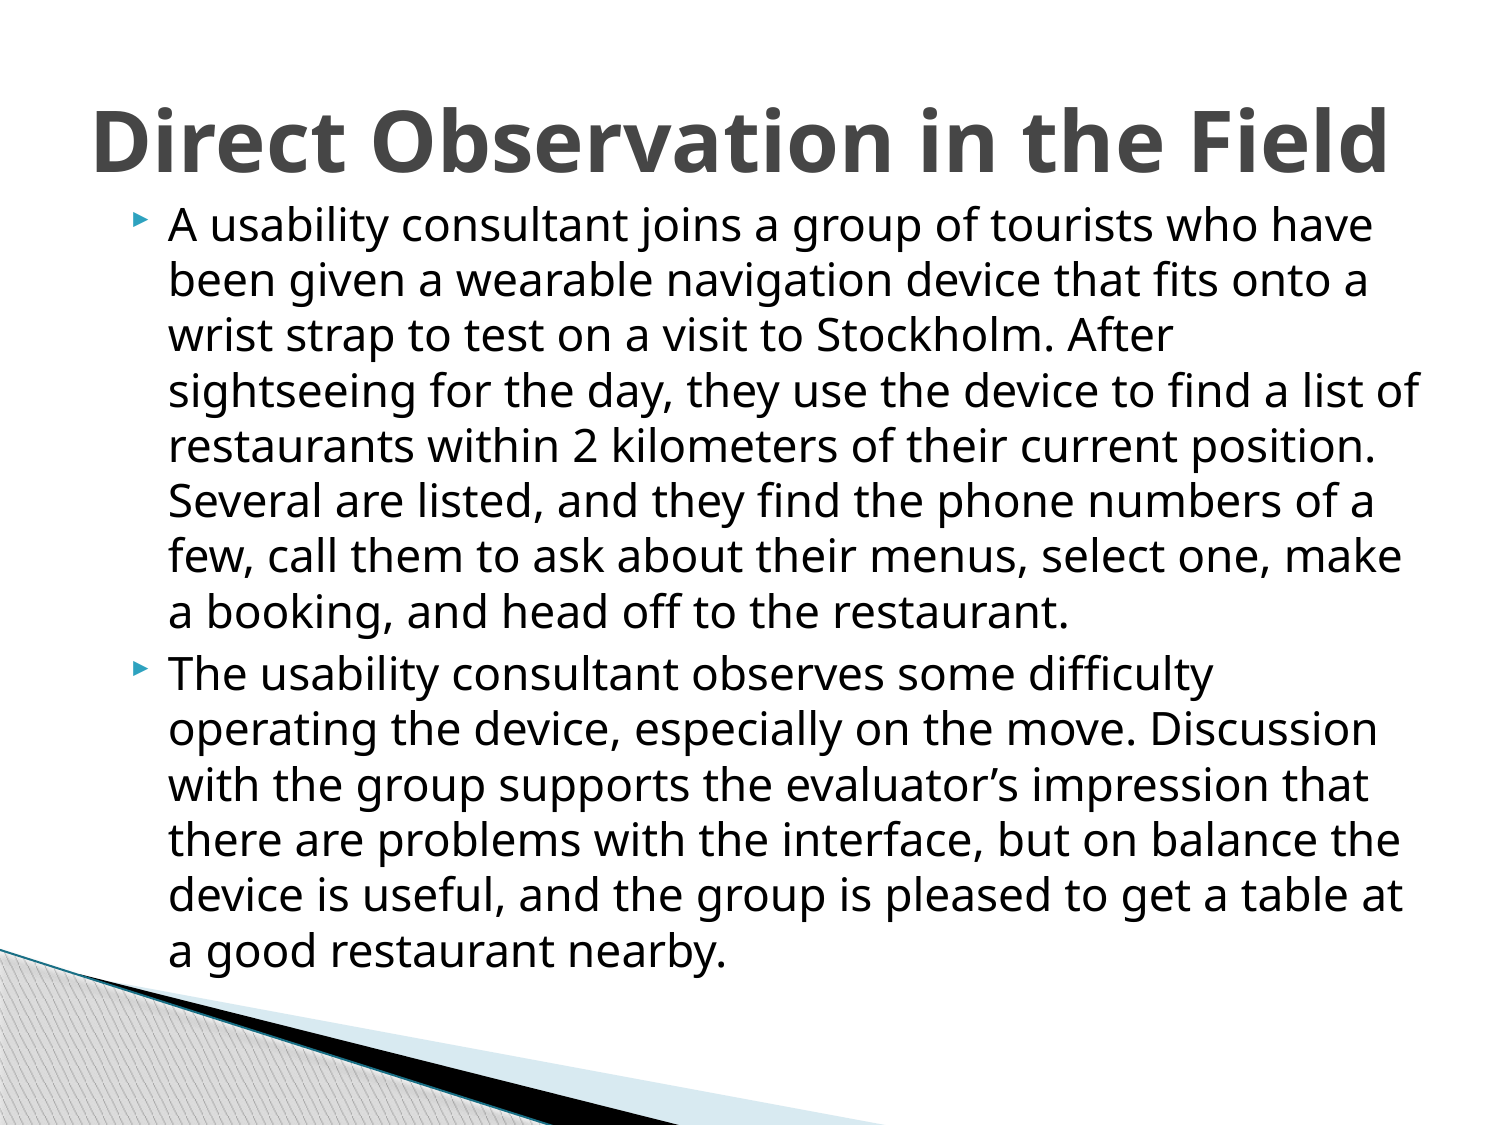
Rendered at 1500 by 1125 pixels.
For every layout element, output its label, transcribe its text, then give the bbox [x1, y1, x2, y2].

list A usability consultant joins a group of tourists who have been given a wearable navigation device that fits onto a wrist strap to test on a visit to Stockholm. After sightseeing for the day, they use the device to find a list of restaurants within 2 kilometers of their current position. Several are listed, and they find the phone numbers of a few, call them to ask about their menus, select one, make a booking, and head off to the restaurant. The usability consultant observes some difficulty operating the device, especially on the move. Discussion with the group supports the evaluator’s impression that there are problems with the interface, but on balance the device is useful, and the group is pleased to get a table at a good restaurant nearby. [99, 187, 1450, 1032]
title Direct Observation in the Field [75, 45, 1425, 233]
